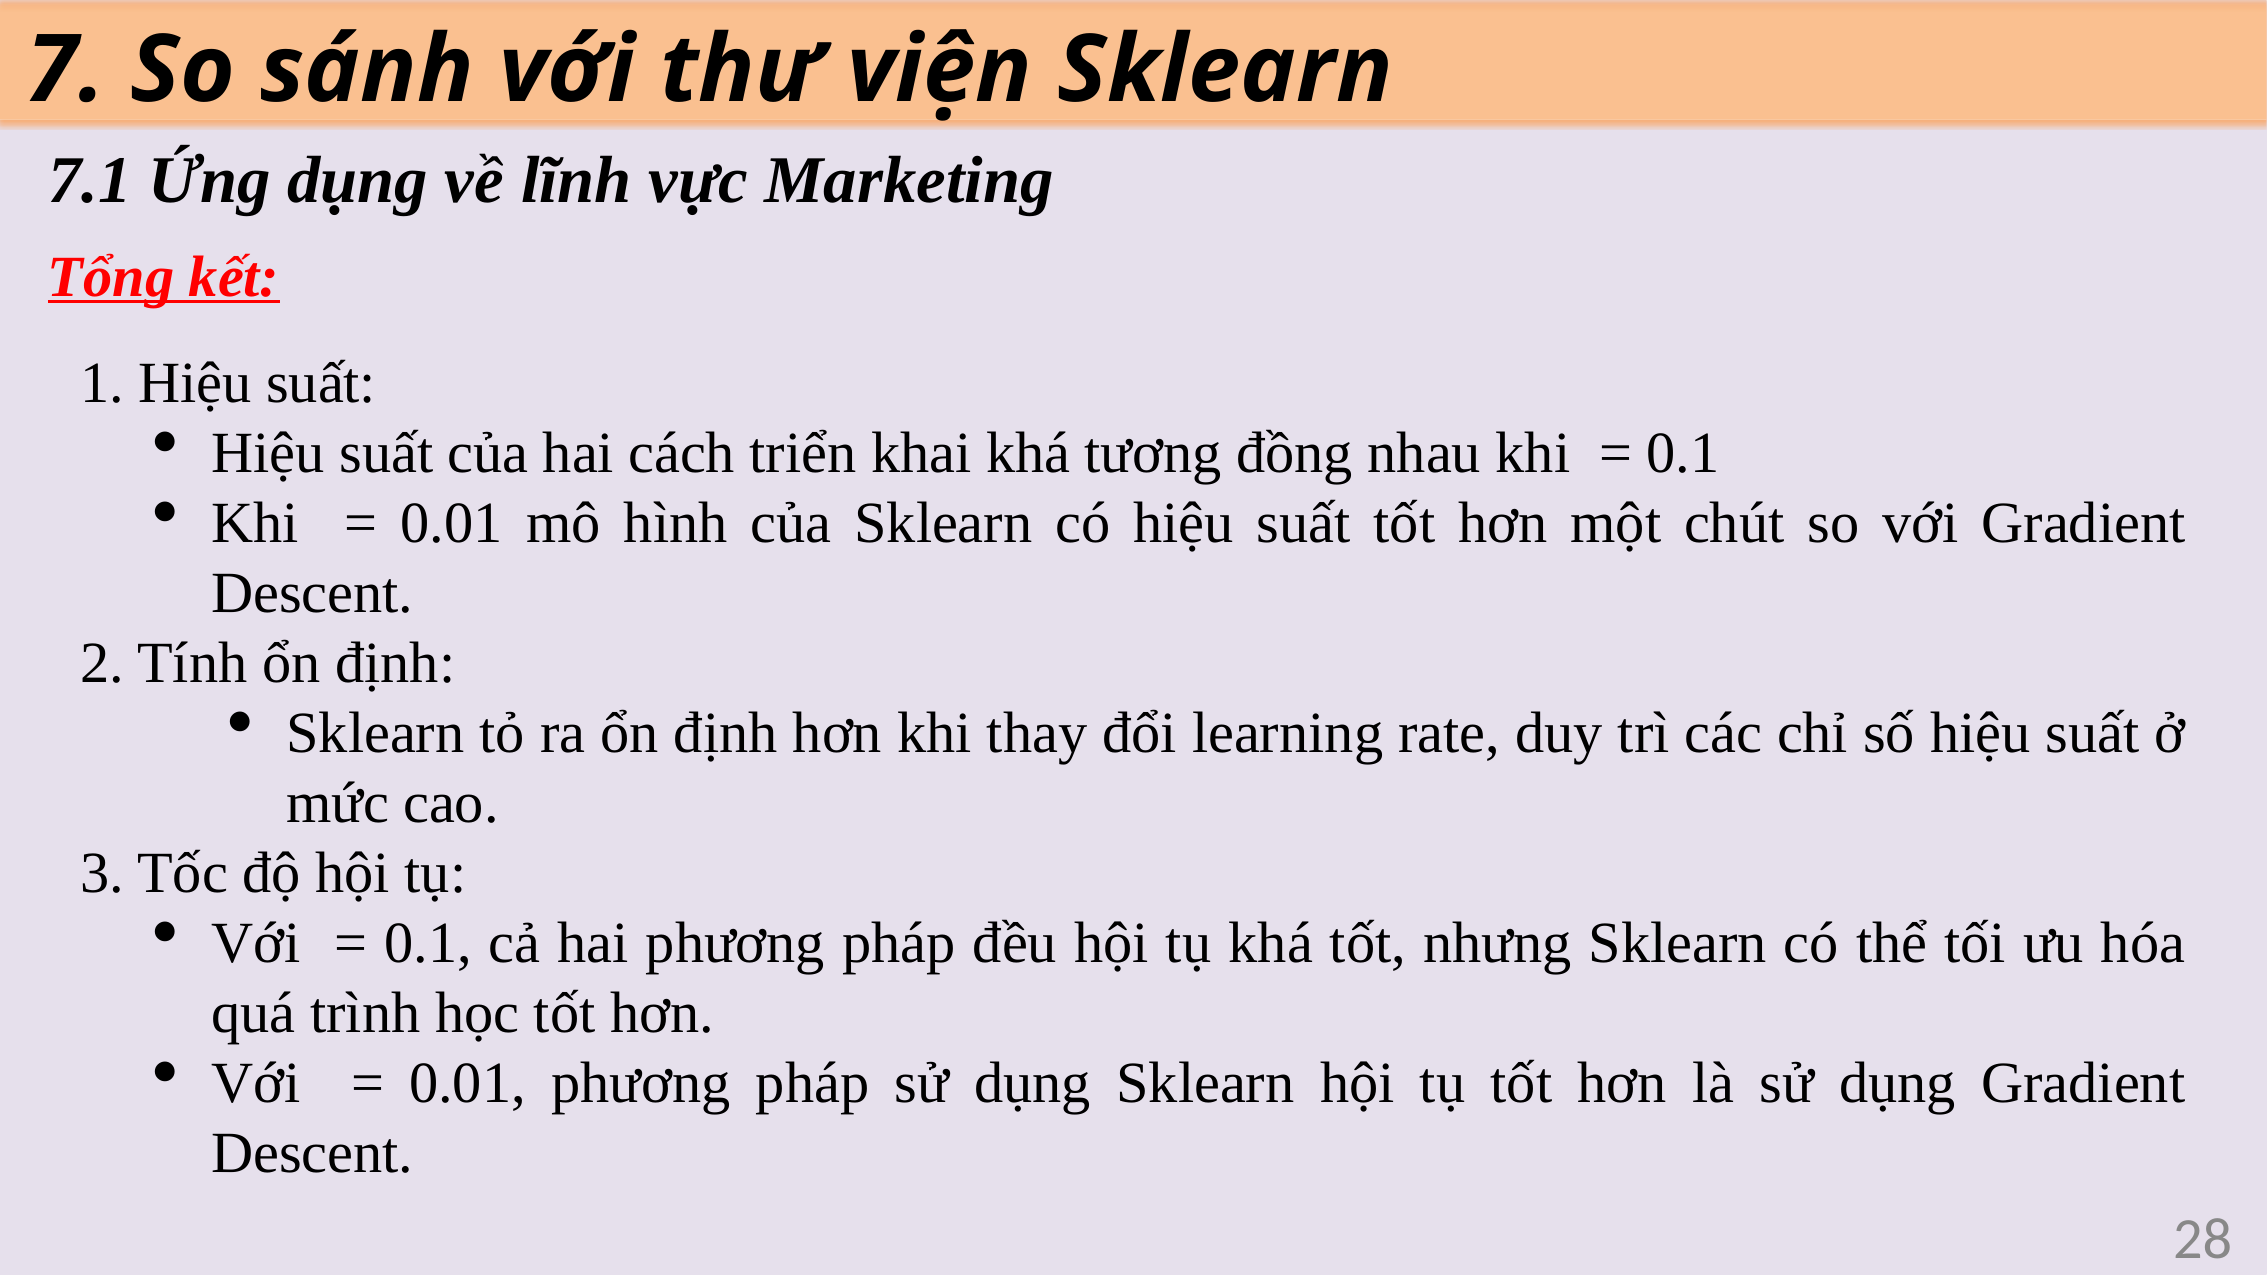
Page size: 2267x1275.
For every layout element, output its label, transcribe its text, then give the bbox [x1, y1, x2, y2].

text_box 7. So sánh với thư viện Sklearn [6, 11, 2266, 119]
slide_number 28 [2166, 1241, 2237, 1275]
text_box 7.1 Ứng dụng về lĩnh vực Marketing [33, 128, 2145, 223]
text_box Tổng kết: [33, 230, 1199, 316]
